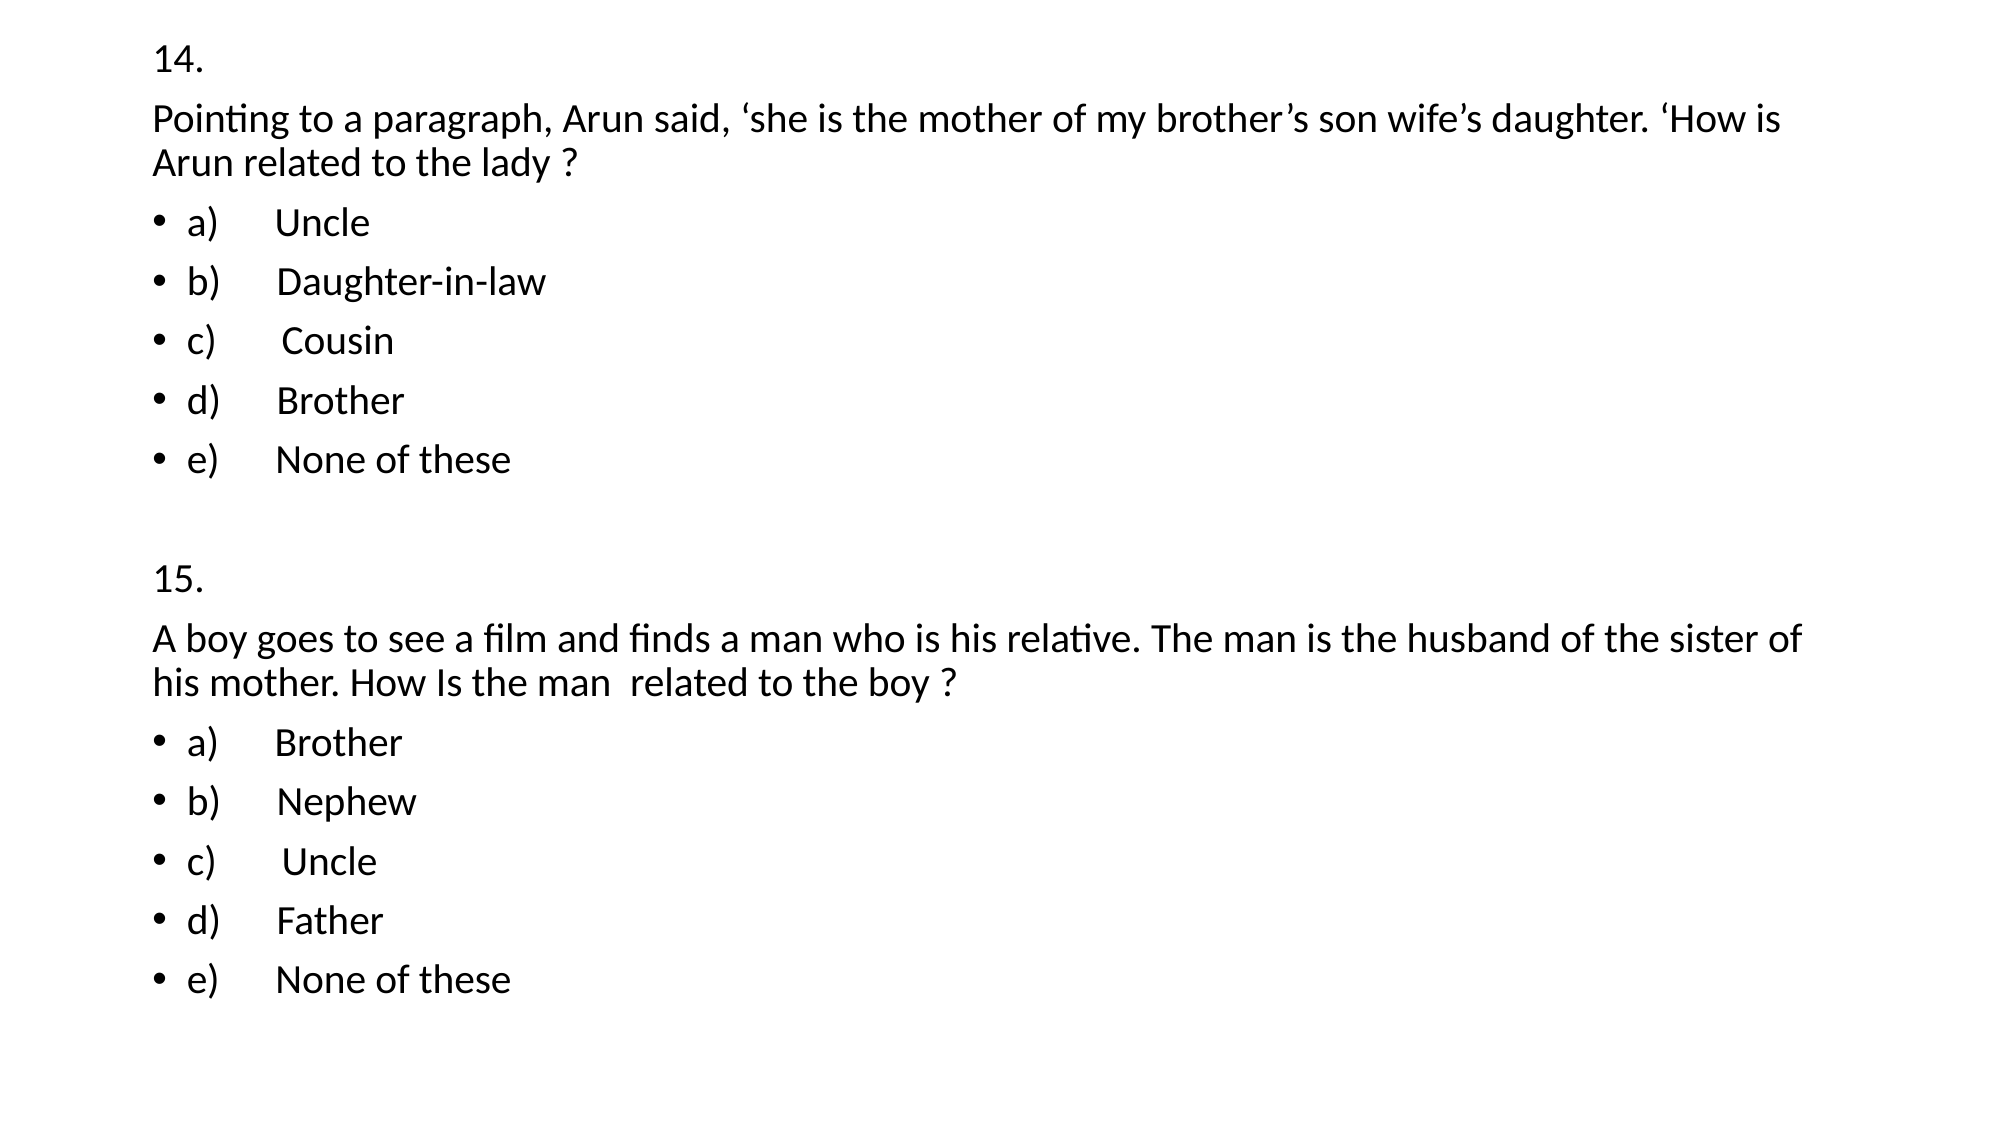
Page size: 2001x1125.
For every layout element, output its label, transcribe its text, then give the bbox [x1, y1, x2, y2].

list 14. Pointing to a paragraph, Arun said, ‘she is the mother of my brother’s son wife’s daughter. ‘How is Arun related to the lady ? a) Uncle b) Daughter-in-law c) Cousin d) Brother e) None of these 15. A boy goes to see a film and finds a man who is his relative. The man is the husband of the sister of his mother. How Is the man related to the boy ? a) Brother b) Nephew c) Uncle d) Father e) None of these [137, 29, 1863, 1014]
